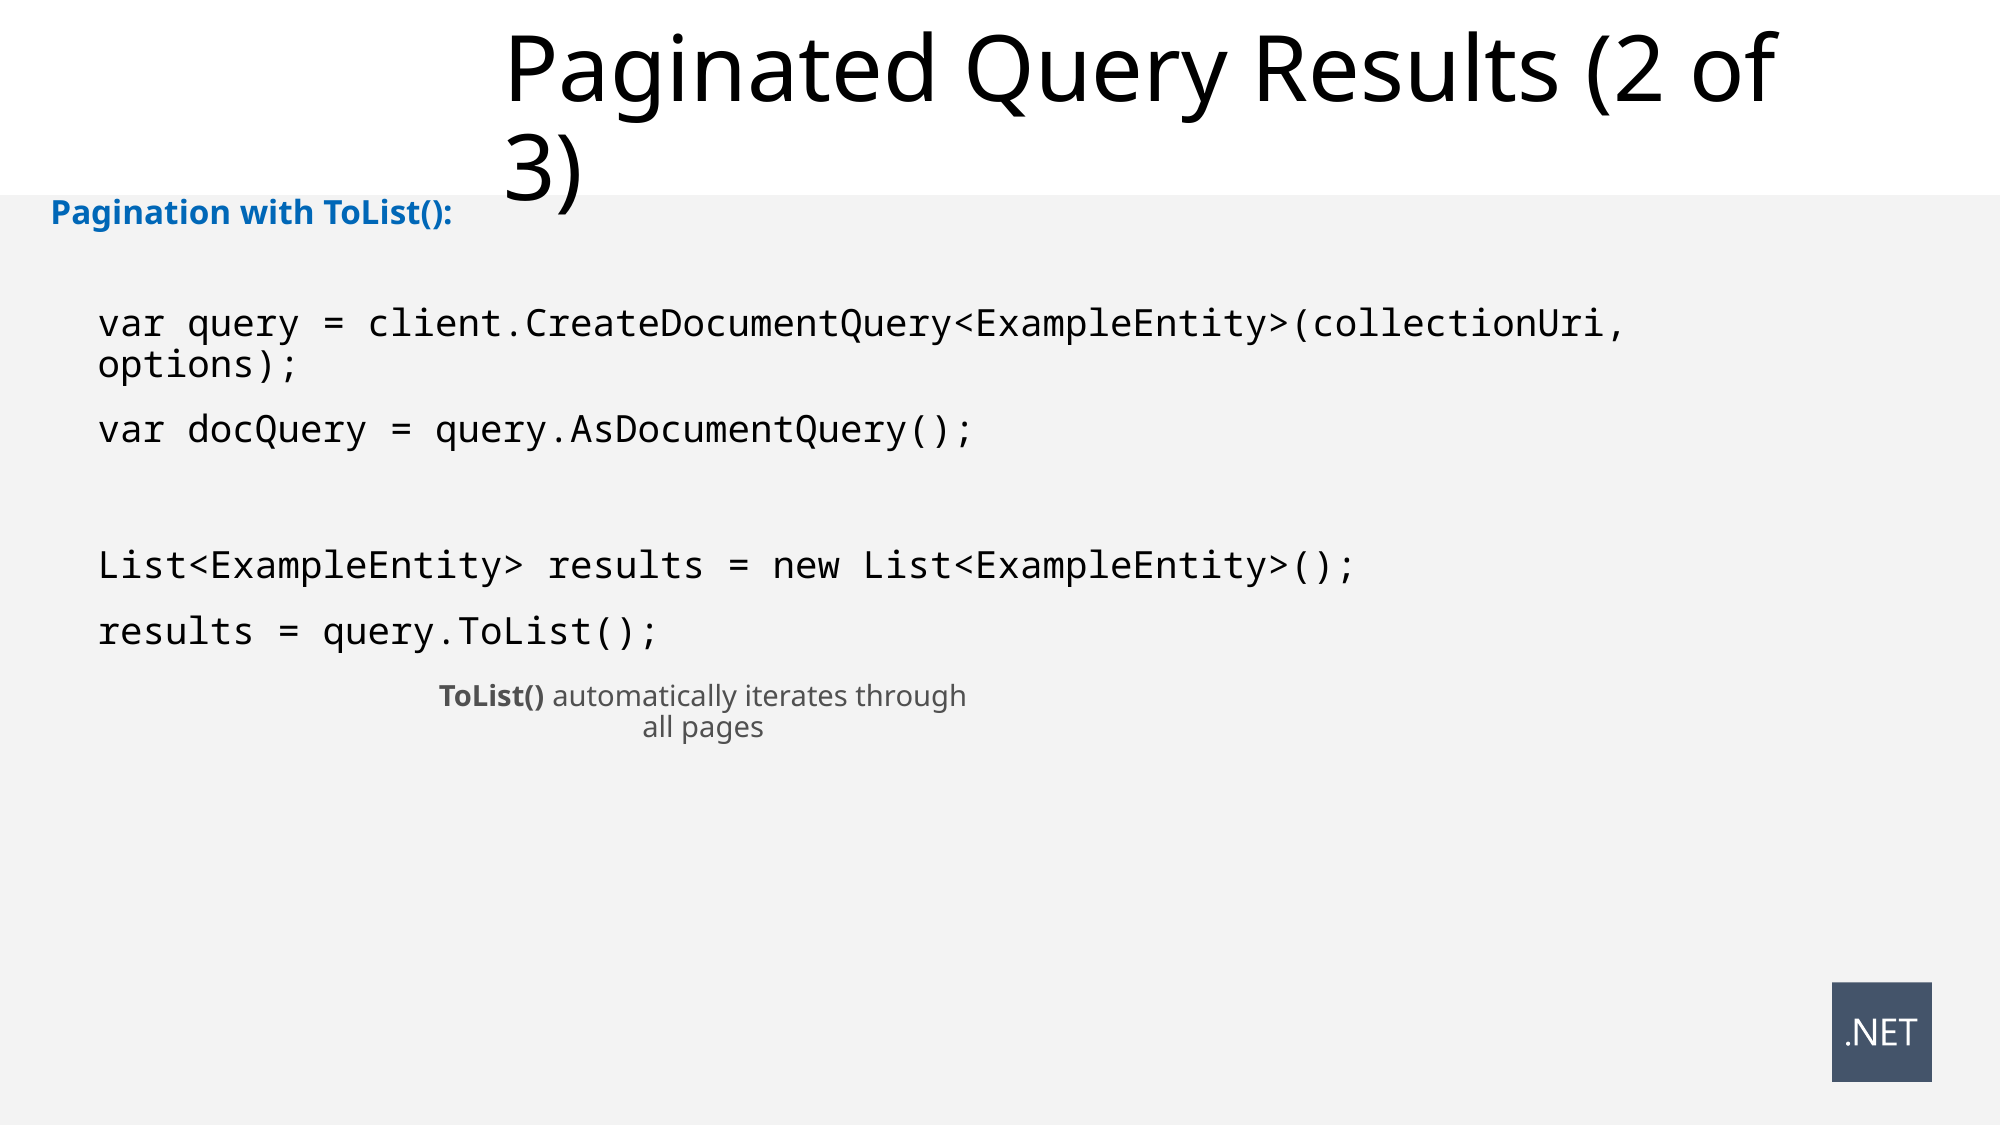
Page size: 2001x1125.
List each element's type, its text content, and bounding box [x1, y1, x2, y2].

list ToList() automatically iterates through all pages [422, 673, 984, 783]
title Paginated Query Results (2 of 3) [488, 47, 1799, 196]
list Pagination with ToList(): [35, 188, 476, 260]
list var query = client.CreateDocumentQuery<ExampleEntity>(collectionUri, options); var docQuery = query.AsDocumentQuery(); List<ExampleEntity> results = new List<ExampleEntity>(); results = query.ToList(); [82, 296, 1761, 657]
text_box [1832, 982, 1932, 1082]
